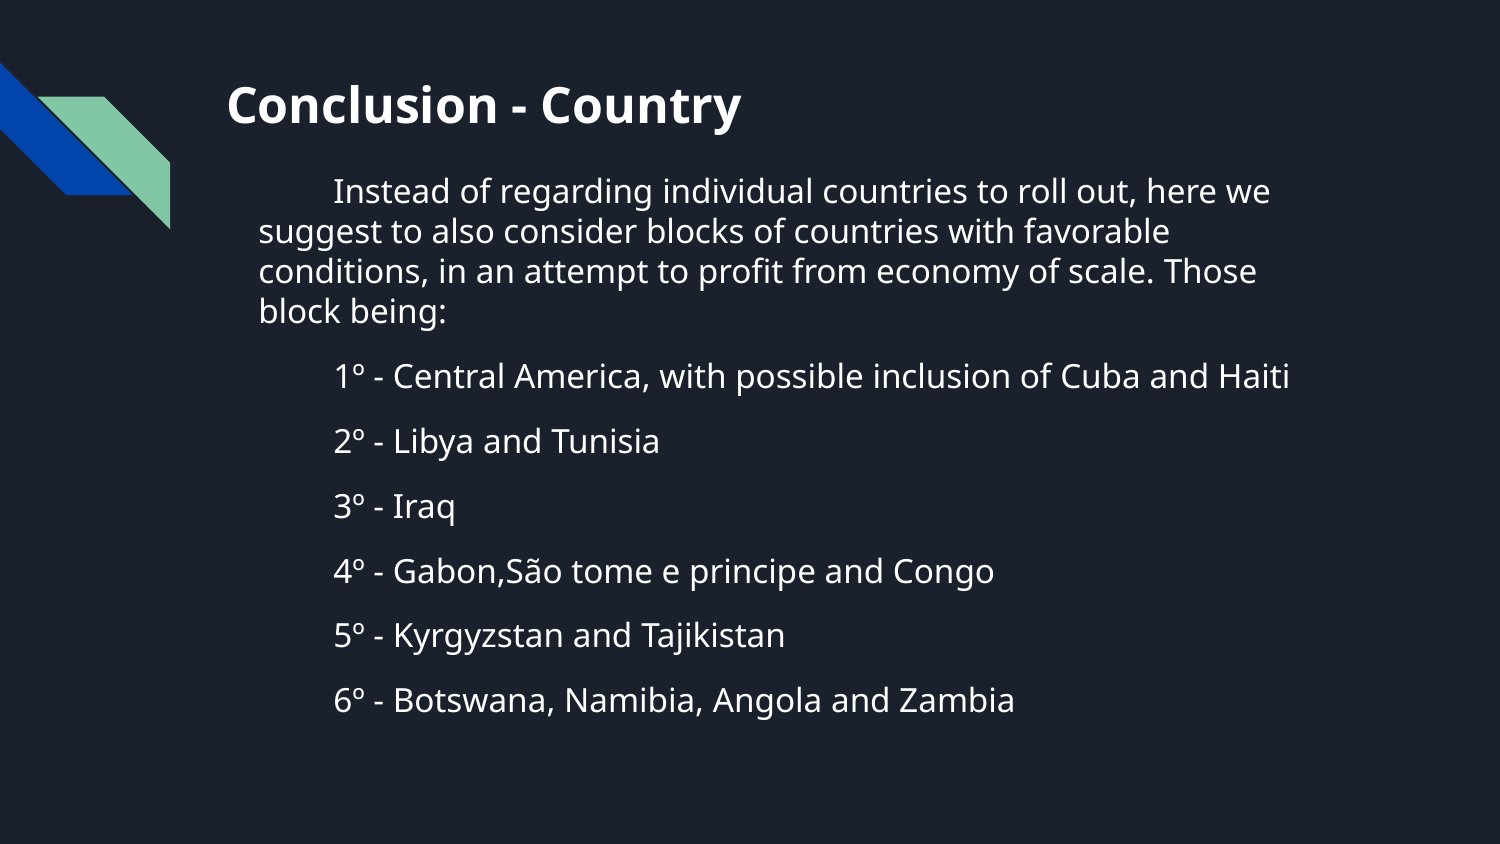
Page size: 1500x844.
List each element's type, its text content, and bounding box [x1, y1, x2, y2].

text_box Instead of regarding individual countries to roll out, here we suggest to also consider blocks of countries with favorable conditions, in an attempt to profit from economy of scale. Those block being: 1º - Central America, with possible inclusion of Cuba and Haiti 2º - Libya and Tunisia 3º - Iraq 4º - Gabon,São tome e principe and Congo 5º - Kyrgyzstan and Tajikistan 6º - Botswana, Namibia, Angola and Zambia [243, 155, 1337, 800]
title Conclusion - Country [211, 58, 1366, 208]
